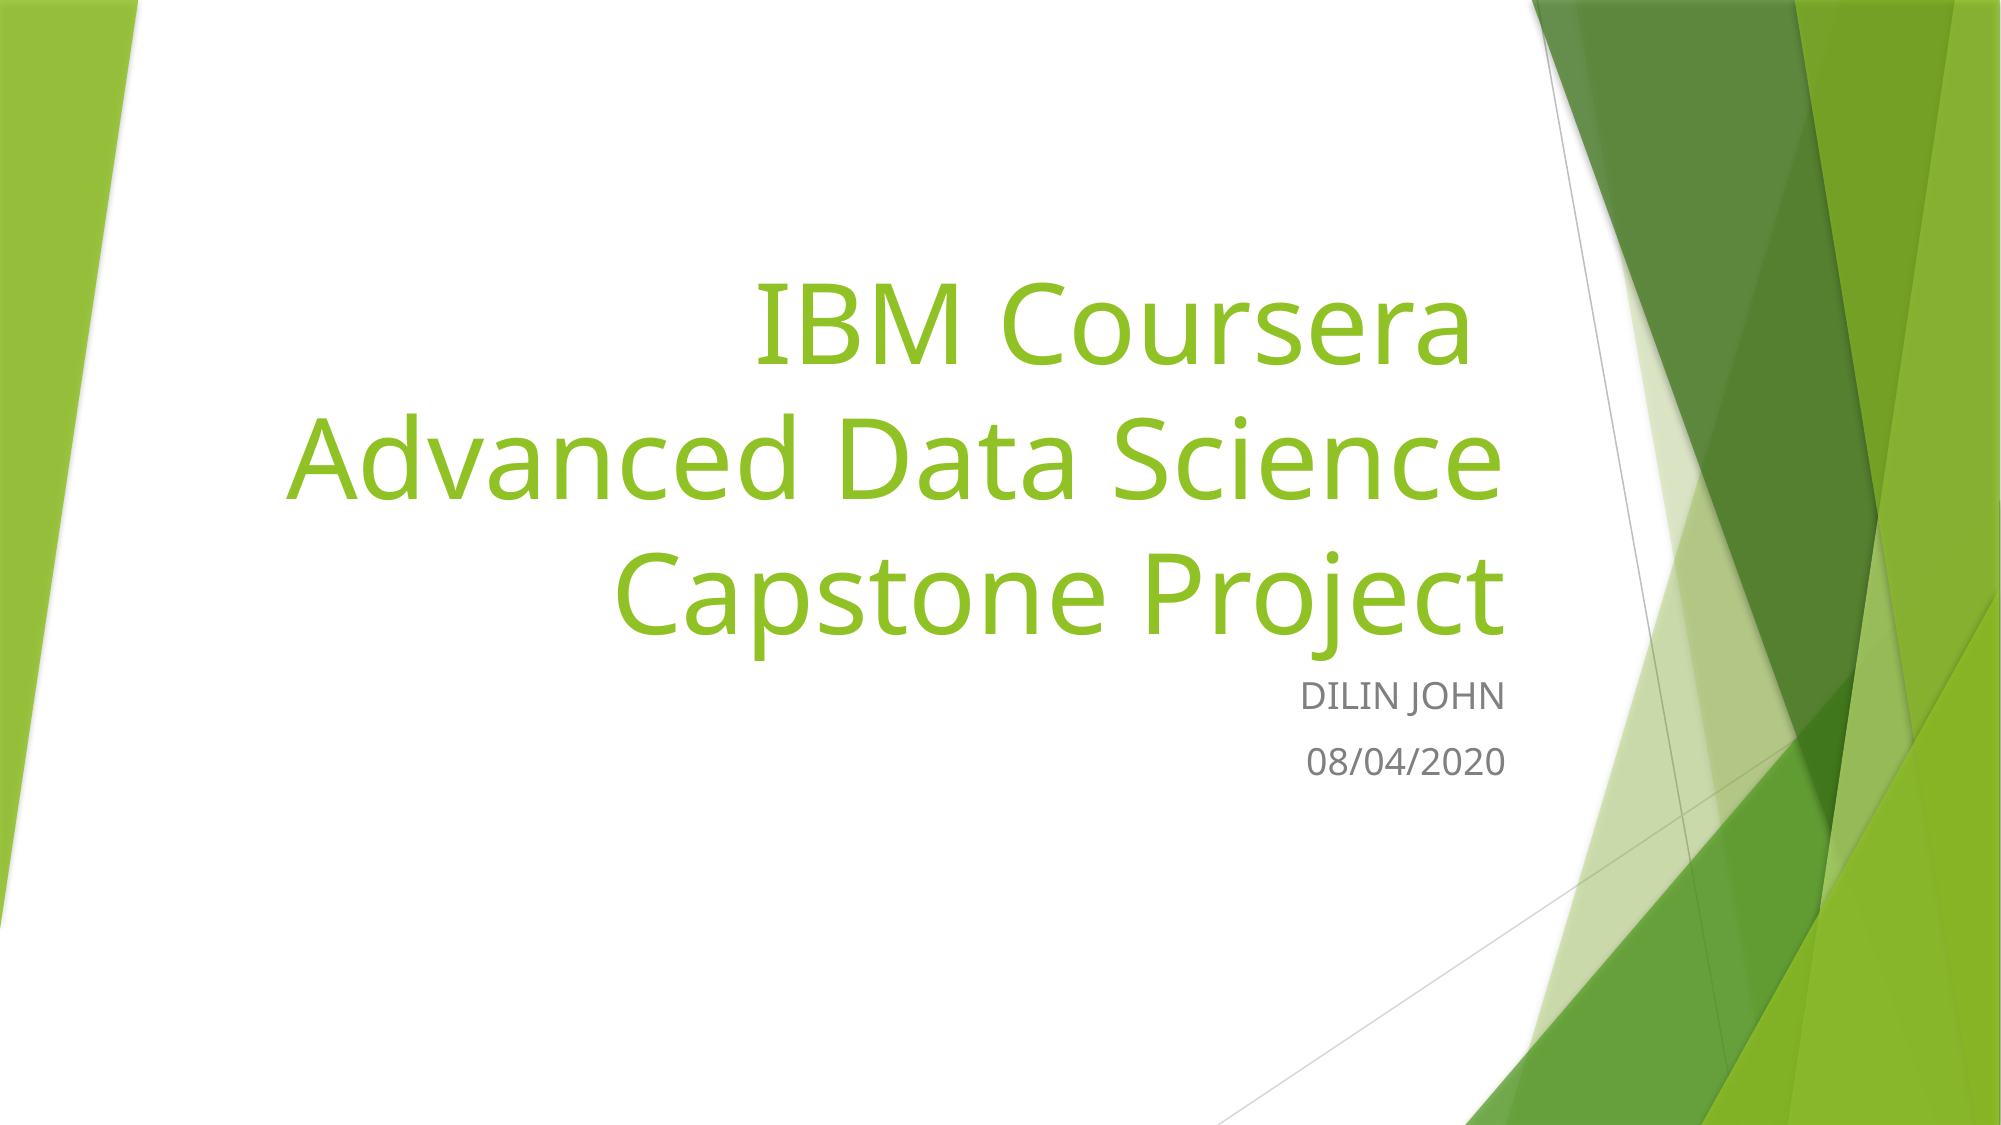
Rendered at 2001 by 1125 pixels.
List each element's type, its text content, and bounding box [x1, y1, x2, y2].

title IBM Coursera Advanced Data Science Capstone Project [247, 394, 1522, 664]
subtitle DILIN JOHN 08/04/2020 [247, 664, 1522, 845]
